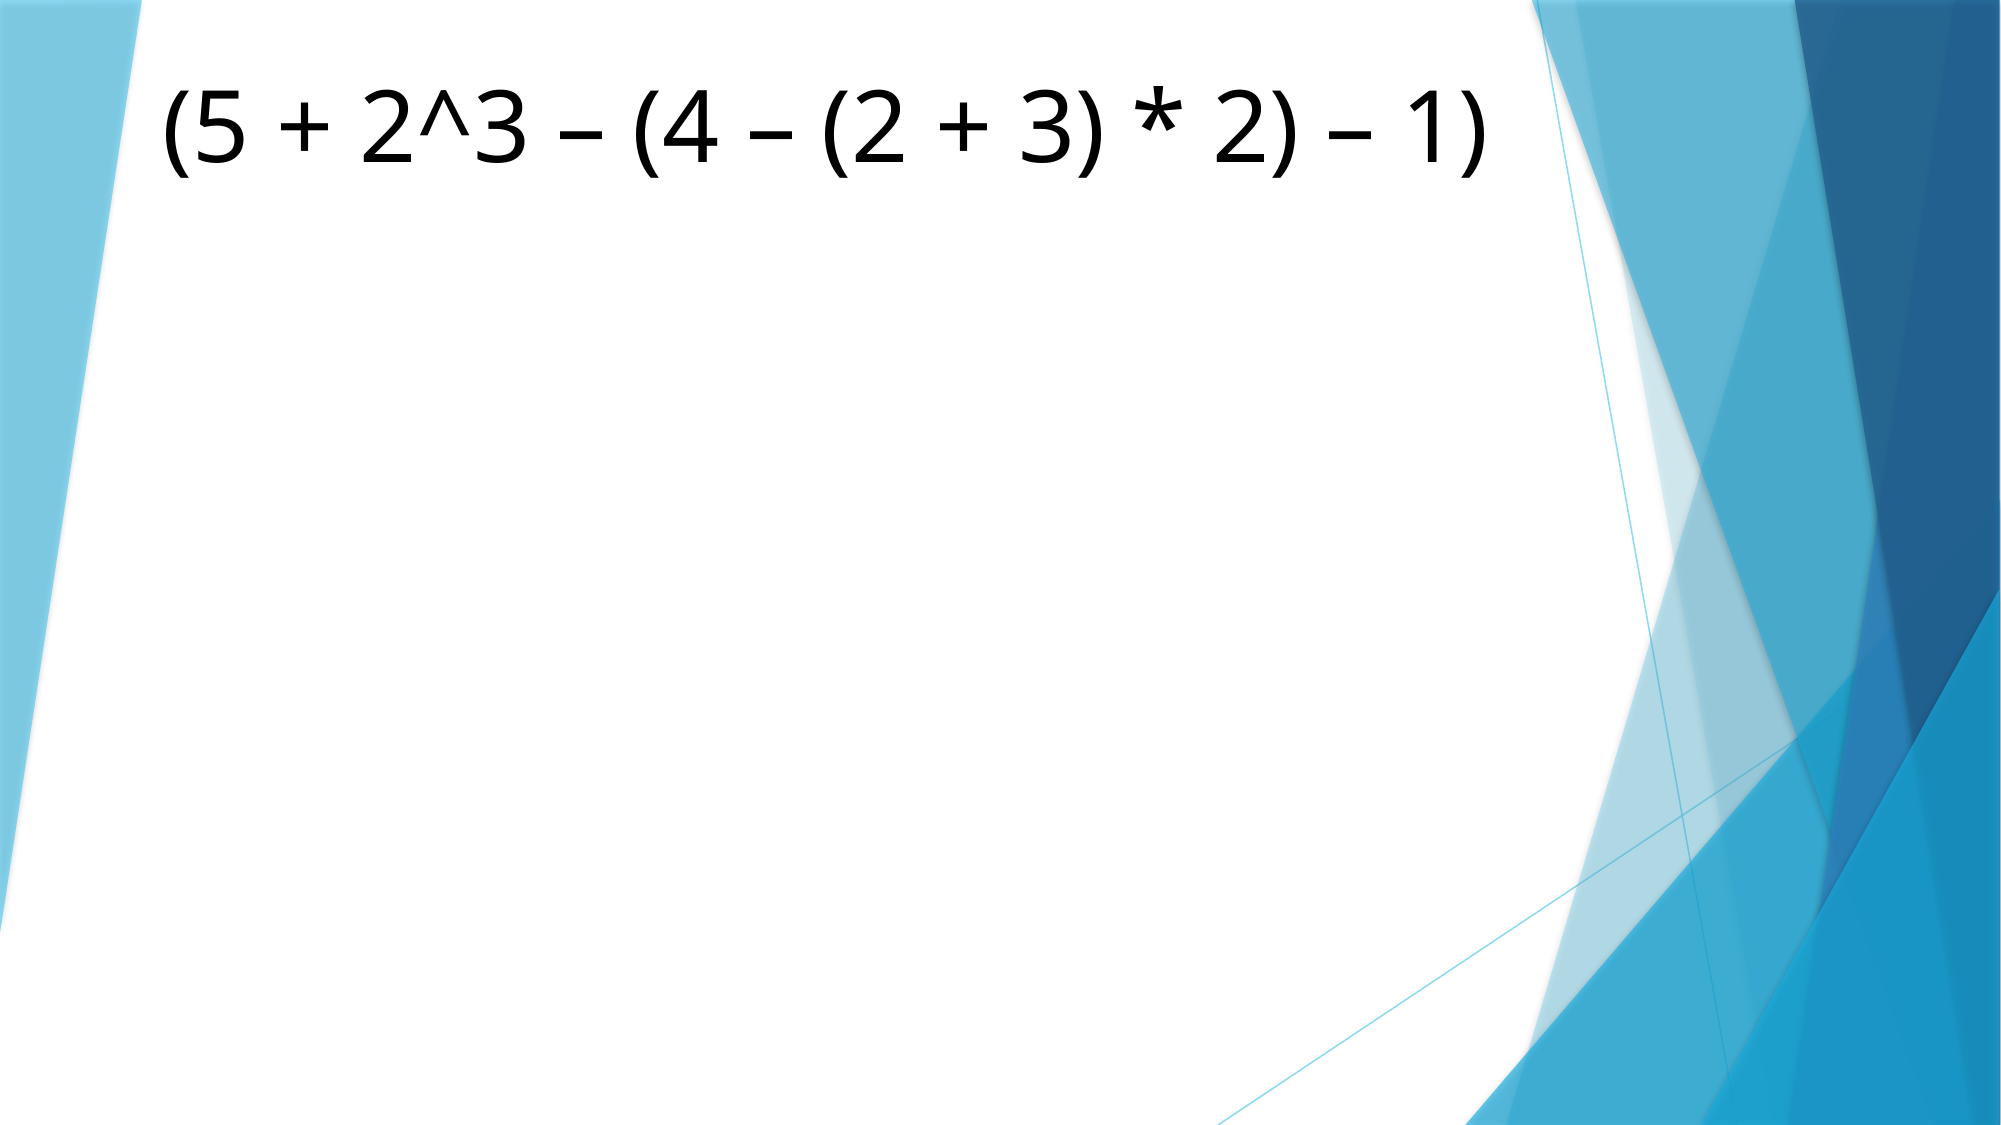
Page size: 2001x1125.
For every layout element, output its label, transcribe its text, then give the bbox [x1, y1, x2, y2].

text_box (5 + 2^3 – (4 – (2 + 3) * 2) – 1) [0, 55, 1669, 190]
text_box [35, 262, 1937, 1118]
